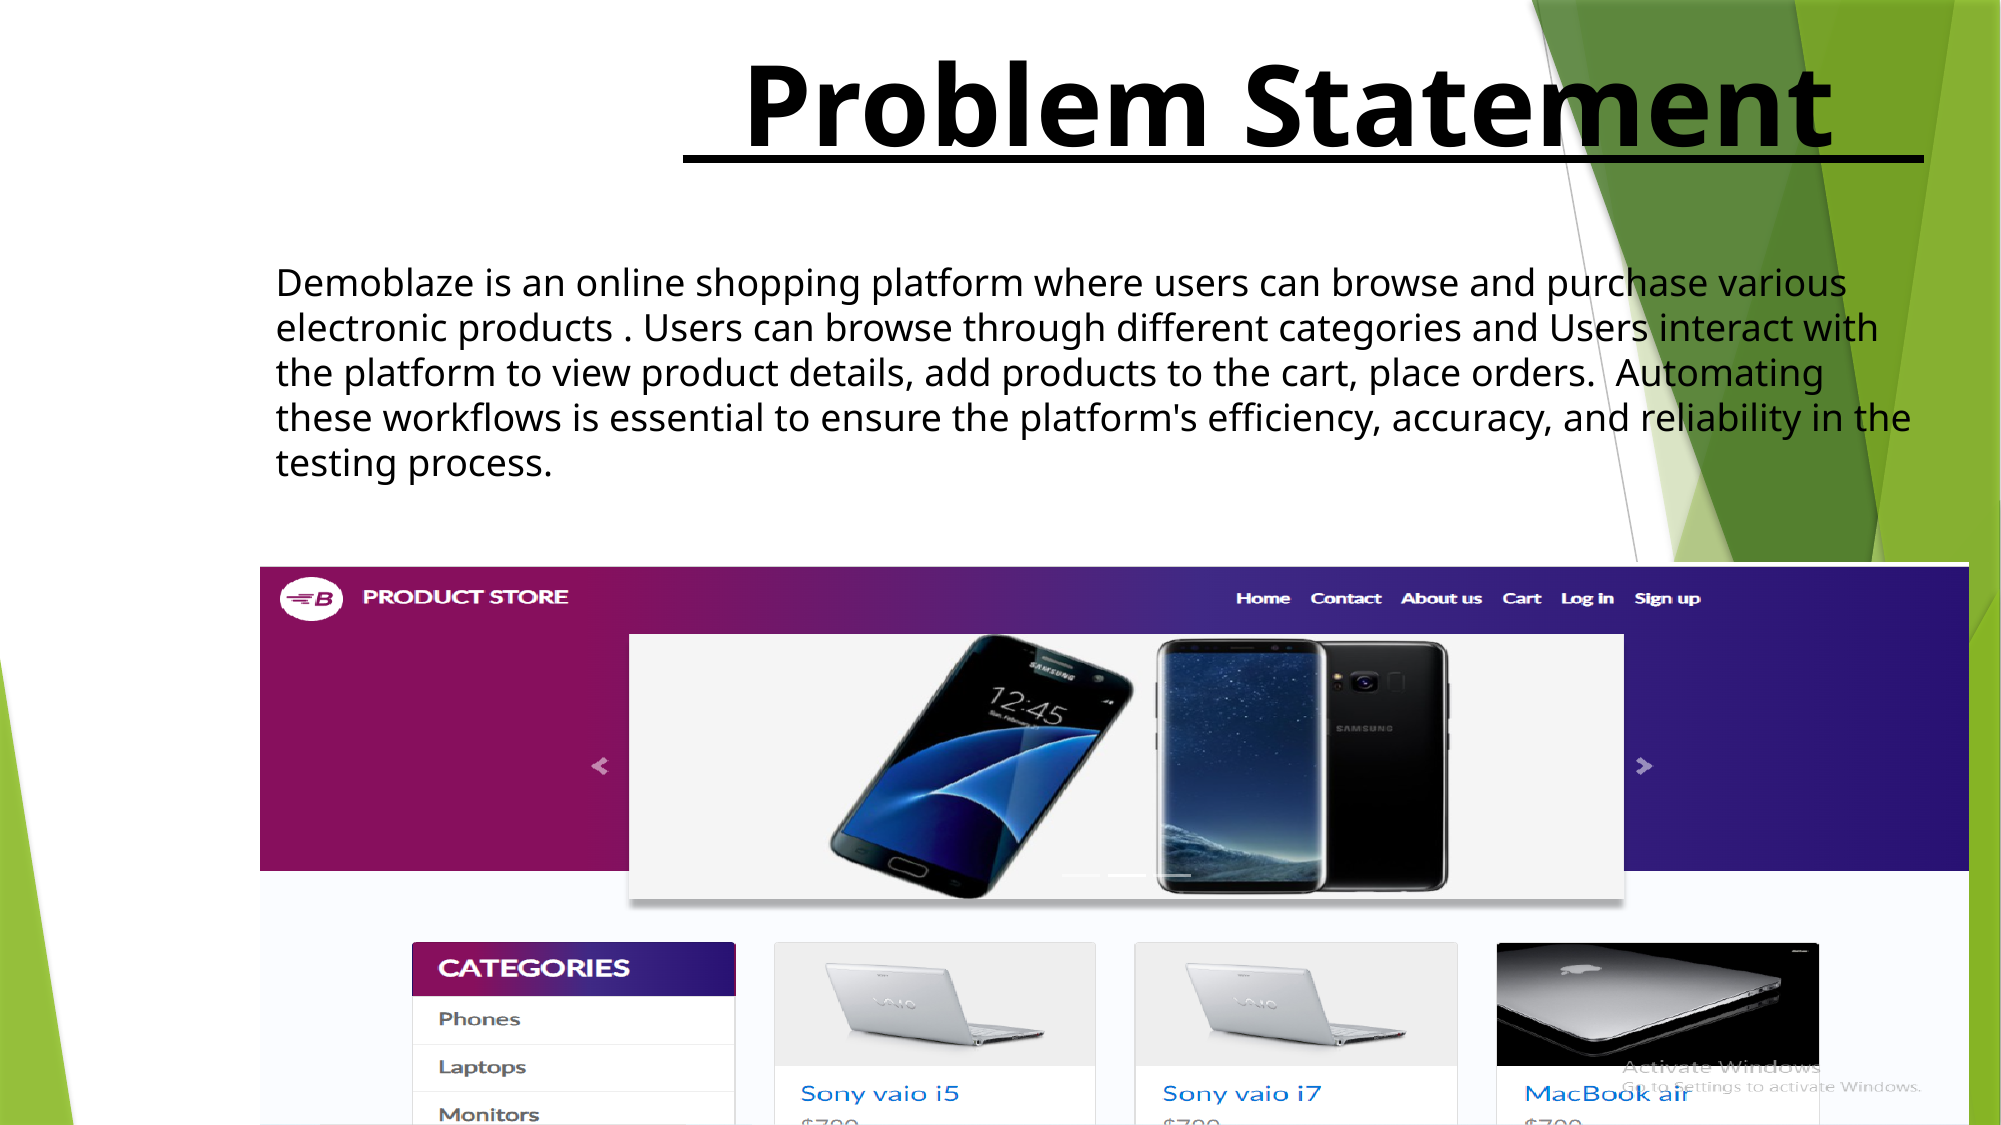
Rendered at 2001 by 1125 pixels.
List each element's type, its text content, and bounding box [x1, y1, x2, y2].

picture [260, 561, 1969, 1125]
text_box Problem Statement Demoblaze is an online shopping platform where users can browse and purchase various electronic products . Users can browse through different categories and Users interact with the platform to view product details, add products to the cart, place orders. Automating these workflows is essential to ensure the platform's efficiency, accuracy, and reliability in the testing process. [260, 26, 1939, 492]
